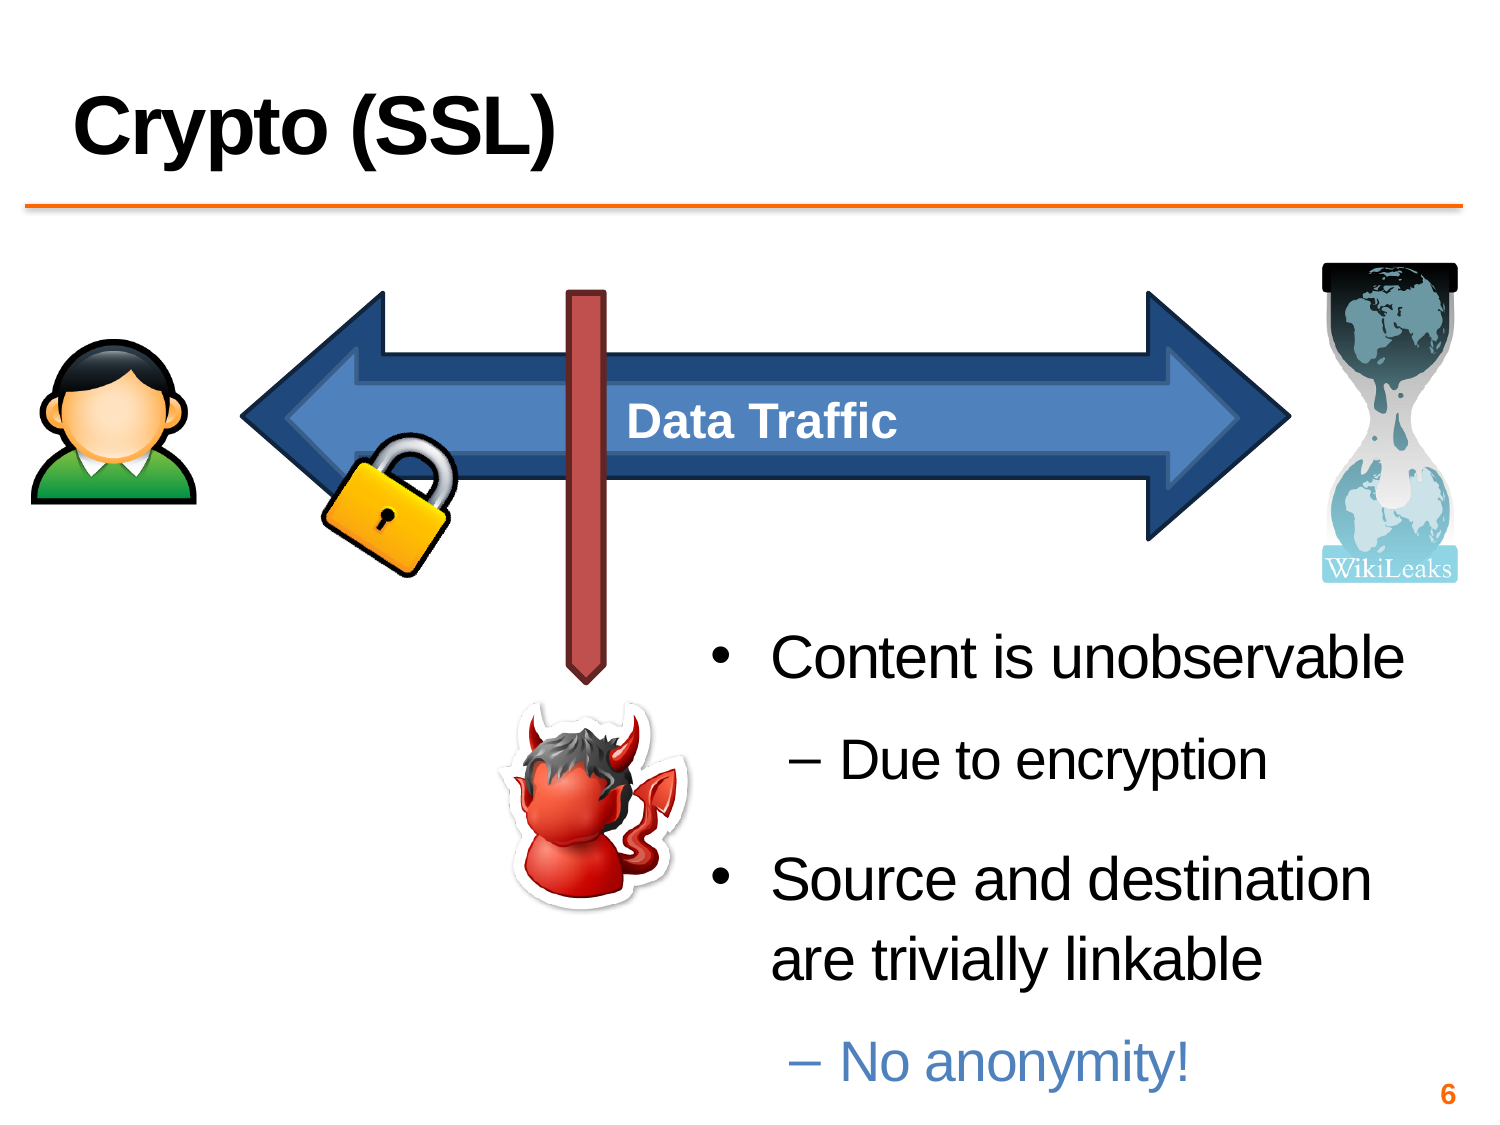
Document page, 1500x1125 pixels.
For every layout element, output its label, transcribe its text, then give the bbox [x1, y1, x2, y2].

list Content is unobservable Due to encryption Source and destination are trivially linkable No anonymity! [704, 604, 1417, 1125]
text_box Data Traffic [284, 346, 566, 462]
slide_number 6 [1417, 1074, 1463, 1110]
text_box Data Traffic [606, 346, 1241, 491]
picture [30, 338, 197, 505]
picture [307, 404, 492, 588]
title Crypto (SSL) [57, 2, 1463, 178]
text_box [239, 290, 566, 491]
picture [486, 697, 705, 916]
text_box [606, 290, 1292, 542]
picture [1317, 254, 1463, 589]
text_box [566, 290, 606, 685]
